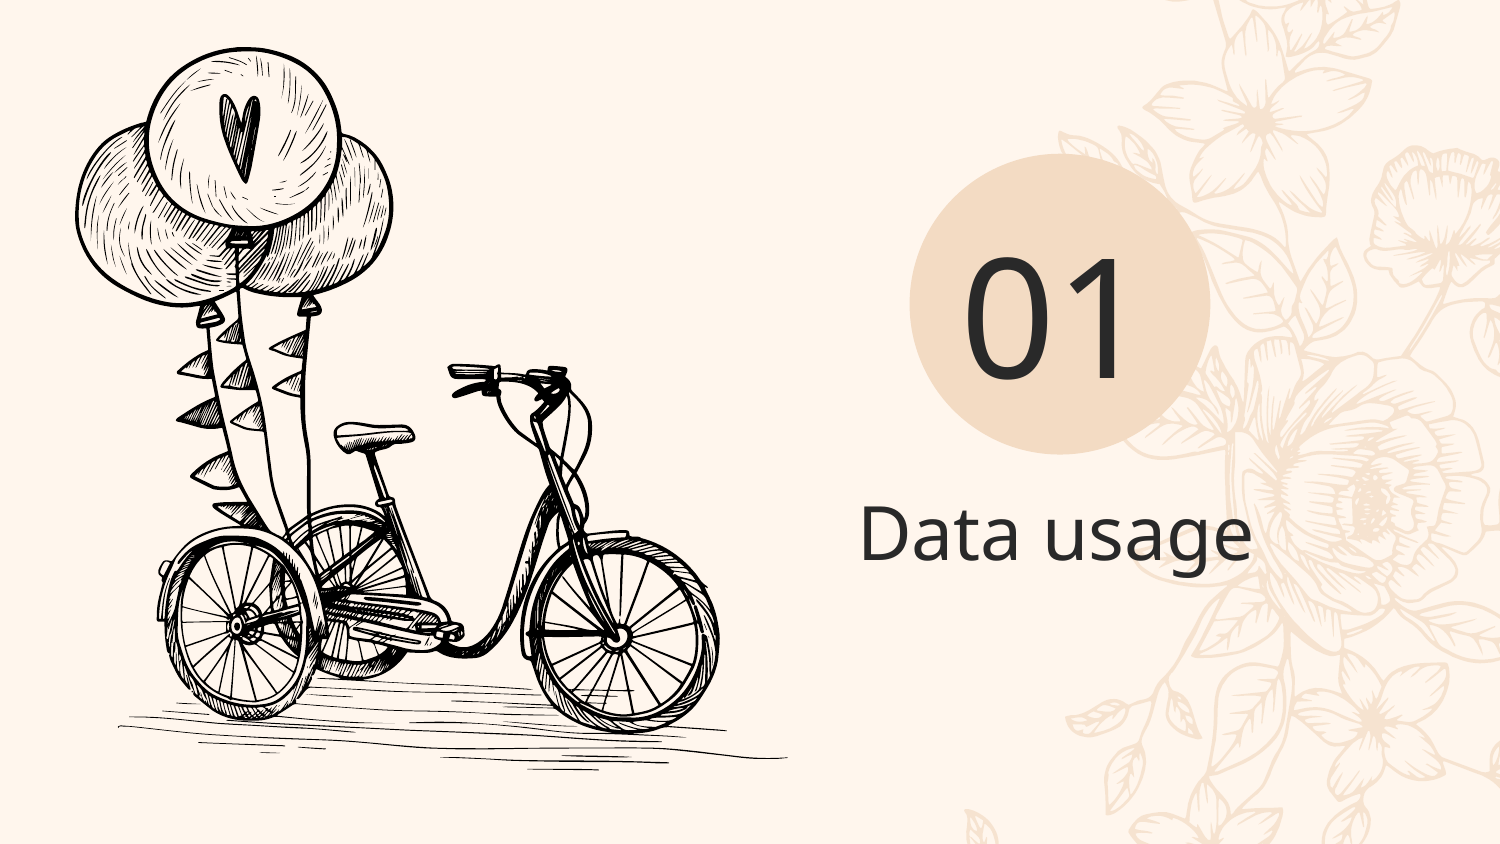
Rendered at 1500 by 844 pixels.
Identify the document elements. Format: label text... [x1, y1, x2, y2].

text_box [1207, 272, 1211, 336]
title Data usage [822, 473, 1290, 587]
text_box [945, 153, 1175, 207]
text_box [960, 417, 1160, 455]
title 01 [905, 207, 1207, 417]
